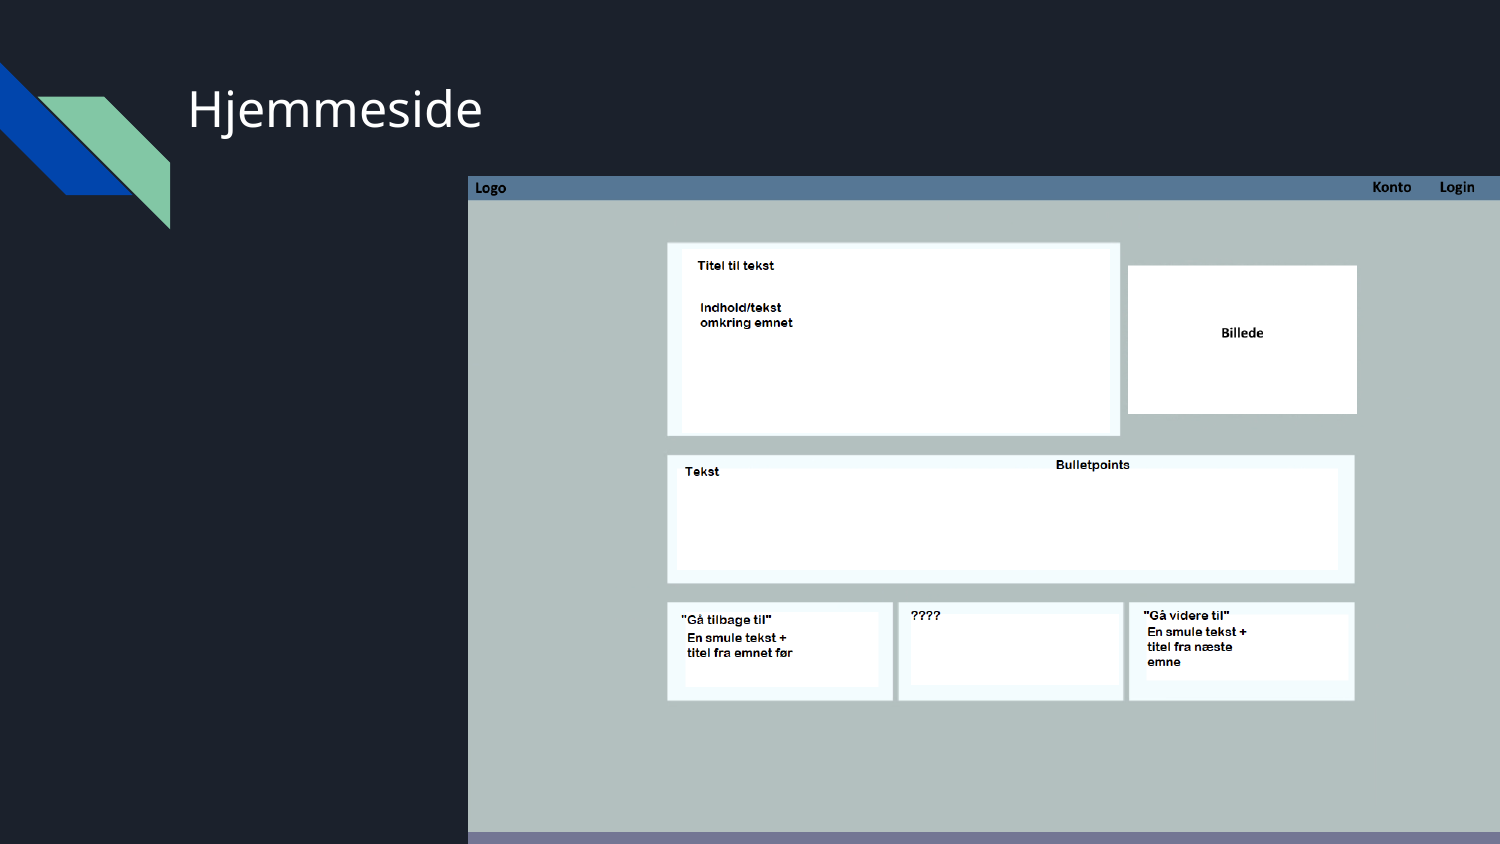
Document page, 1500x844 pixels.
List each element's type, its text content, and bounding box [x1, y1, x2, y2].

picture [468, 175, 1500, 844]
title Hjemmeside [172, 62, 1328, 213]
